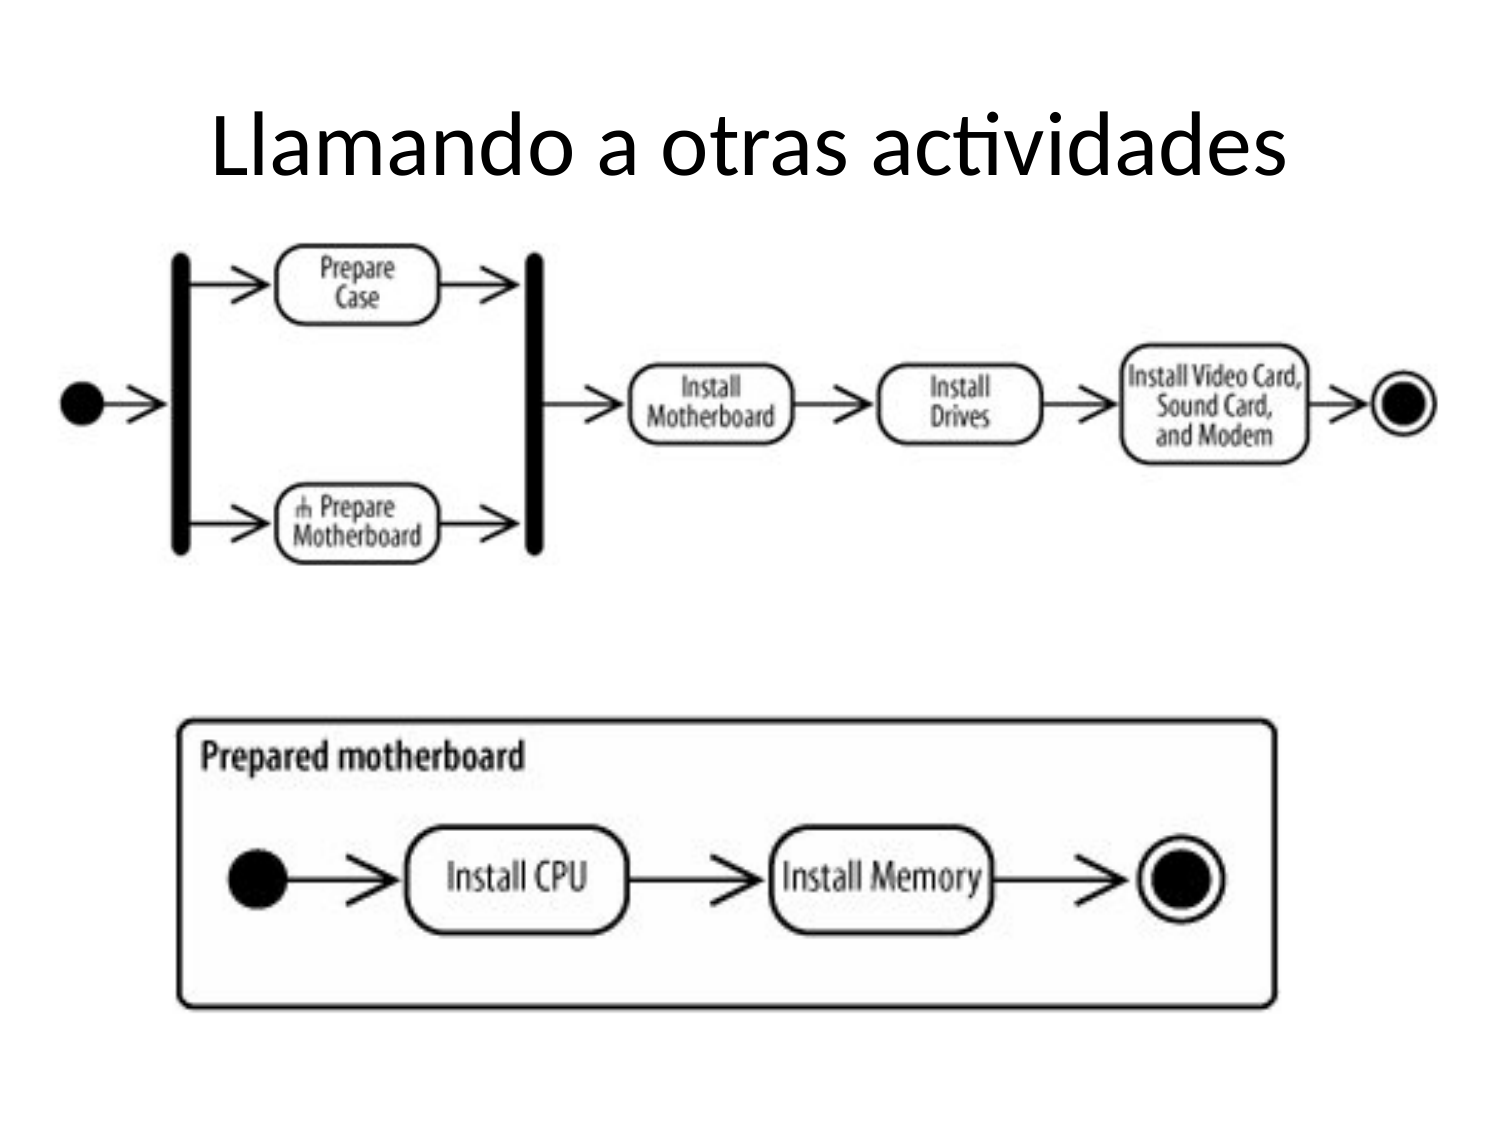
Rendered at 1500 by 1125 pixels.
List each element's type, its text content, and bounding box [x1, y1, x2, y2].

picture [159, 692, 1297, 1041]
title Llamando a otras actividades [75, 45, 1425, 218]
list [29, 219, 1463, 601]
